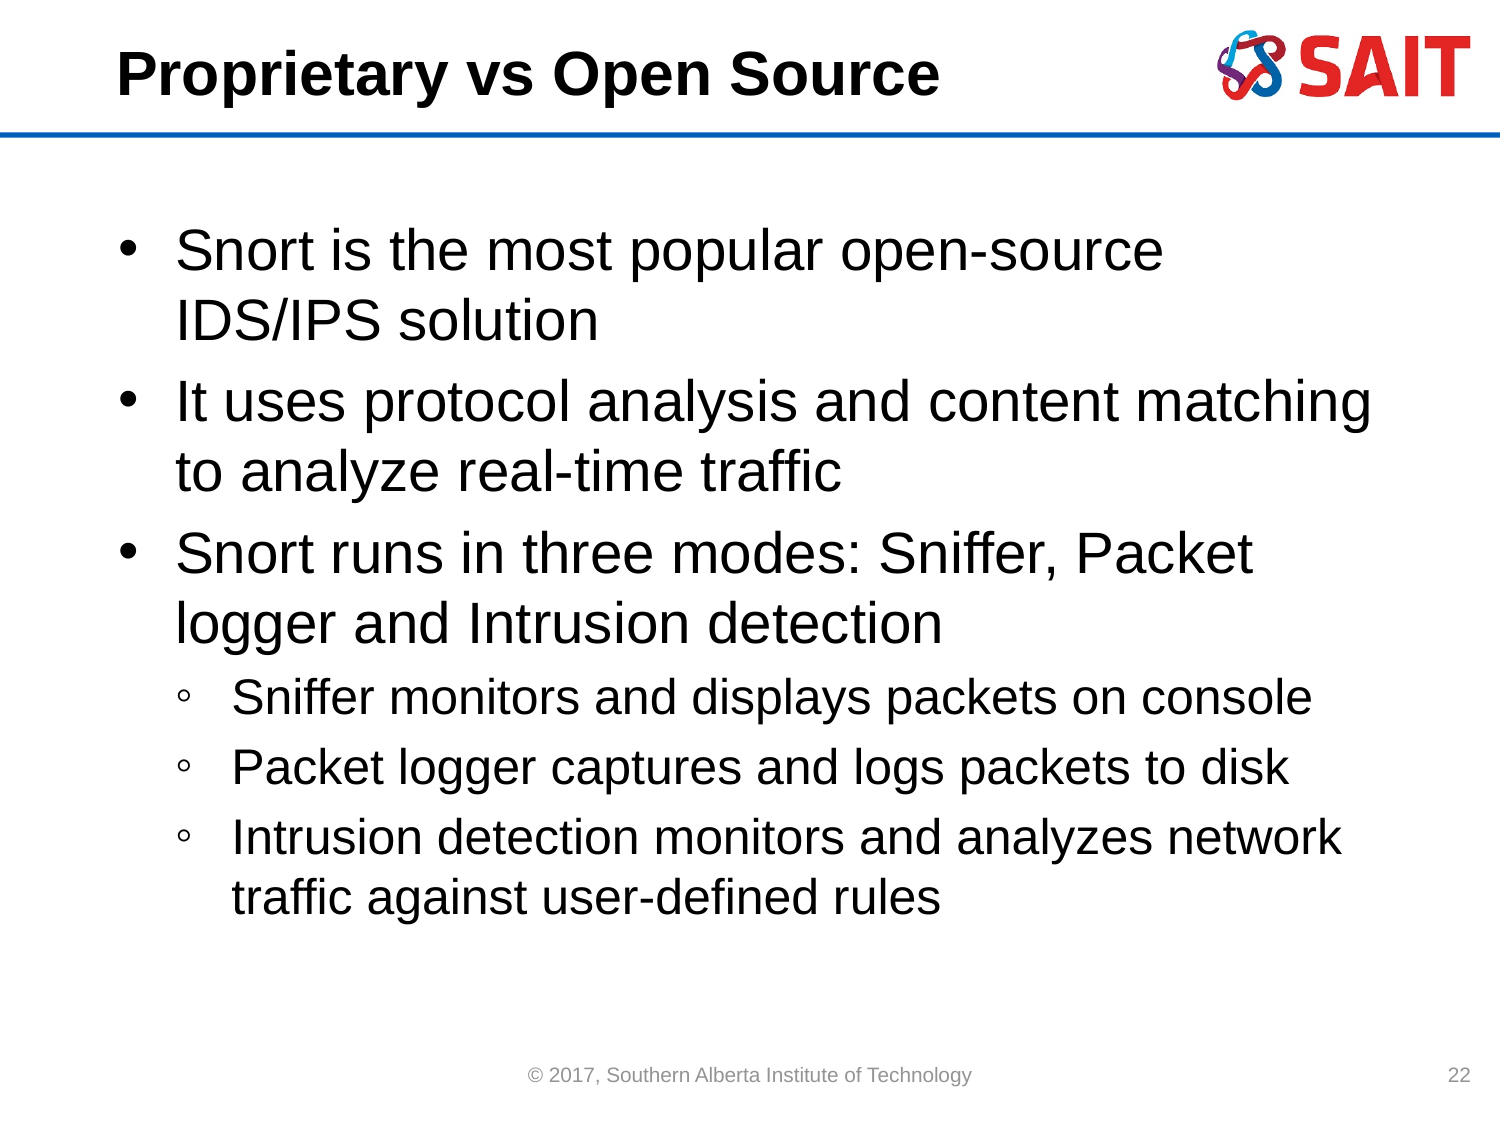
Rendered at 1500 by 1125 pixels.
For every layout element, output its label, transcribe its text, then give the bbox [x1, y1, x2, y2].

title Proprietary vs Open Source [101, 25, 1200, 129]
list Snort is the most popular open-source IDS/IPS solution It uses protocol analysis and content matching to analyze real-time traffic Snort runs in three modes: Sniffer, Packet logger and Intrusion detection Sniffer monitors and displays packets on console Packet logger captures and logs packets to disk Intrusion detection monitors and analyzes network traffic against user-defined rules [104, 204, 1391, 1020]
picture [1187, 0, 1500, 130]
